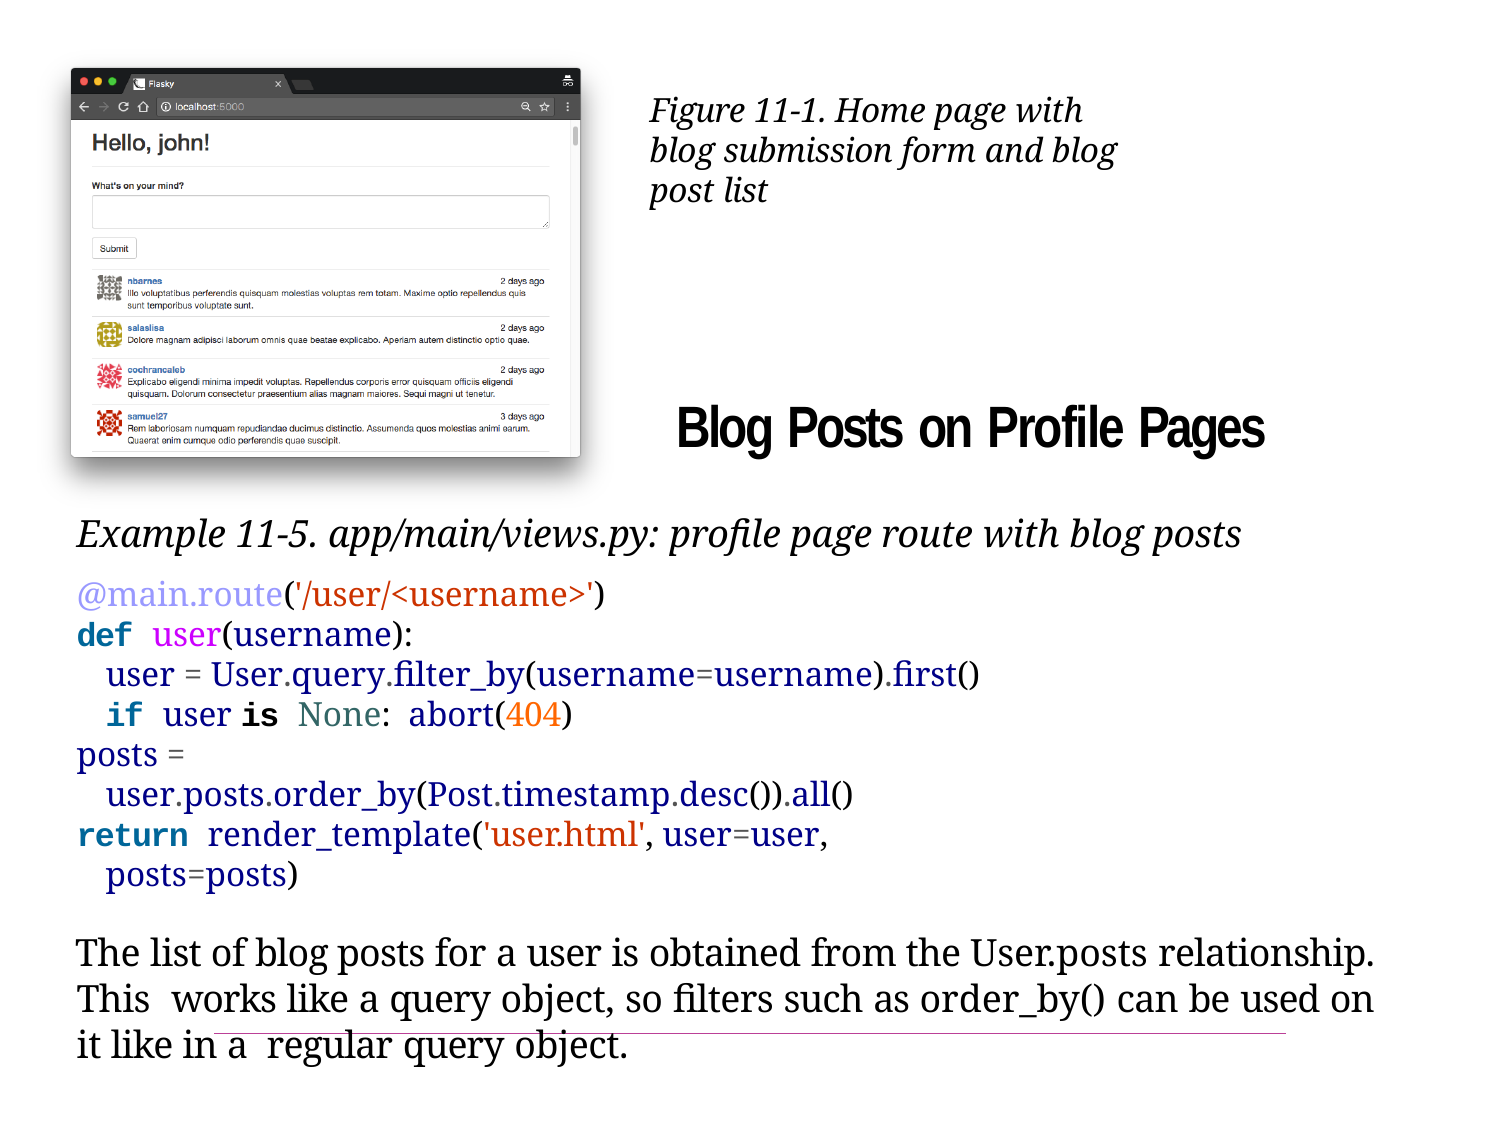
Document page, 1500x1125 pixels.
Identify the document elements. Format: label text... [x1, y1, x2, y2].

text_box Example 11-5. app/main/views.py: profile page route with blog posts @main.route('/user/<username>') def user(username): user = User.query.filter_by(username=username).first() if user is None: abort(404) posts = user.posts.order_by(Post.timestamp.desc()).all() return render_template('user.html', user=user, posts=posts) The list of blog posts for a user is obtained from the User.posts relationship. This works like a query object, so filters such as order_by() can be used on it like in a regular query object. [75, 508, 1375, 1066]
picture [37, 49, 615, 509]
text_box Figure 11-1. Home page with blog submission form and blog post list [647, 87, 1125, 209]
text_box Blog Posts on Profile Pages [674, 387, 1413, 459]
